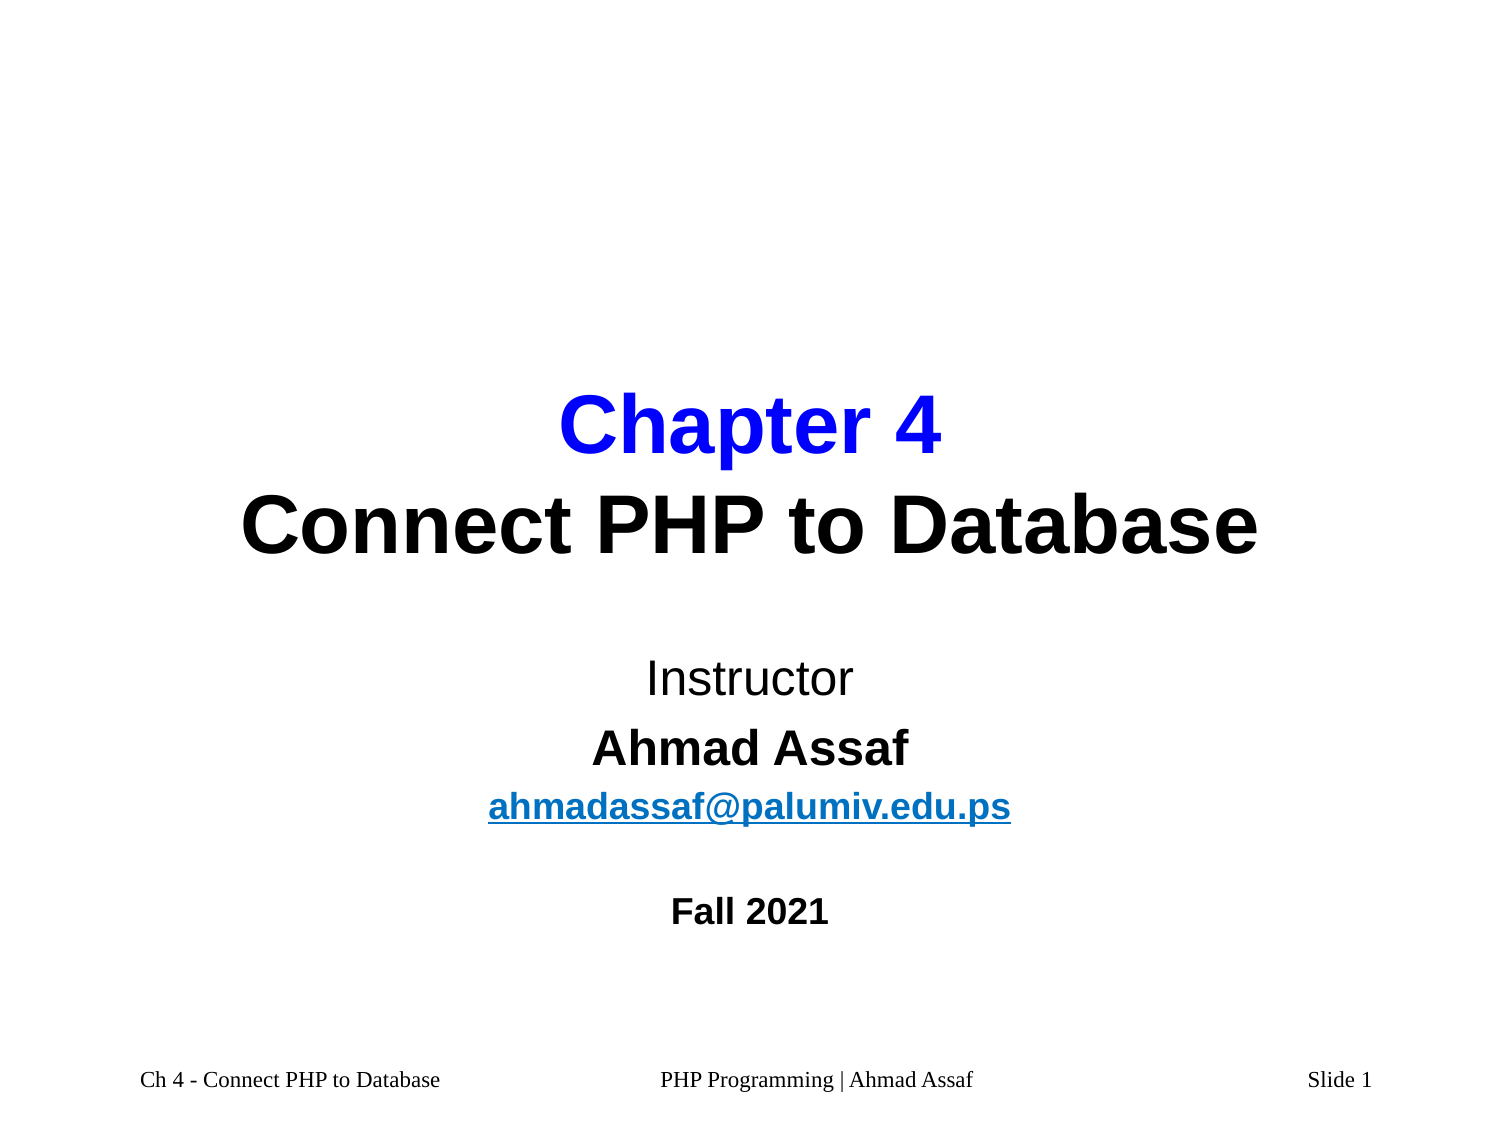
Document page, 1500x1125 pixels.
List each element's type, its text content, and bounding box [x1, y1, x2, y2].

title Chapter 4 Connect PHP to Database [112, 349, 1388, 591]
slide_number Ch 4 - Connect PHP to Database [124, 1024, 563, 1101]
footer PHP Programming | Ahmad Assaf [587, 1024, 1048, 1101]
slide_number Slide 1 [1074, 1024, 1388, 1101]
subtitle Instructor Ahmad Assaf ahmadassaf@palumiv.edu.ps Fall 2021 [224, 637, 1276, 926]
